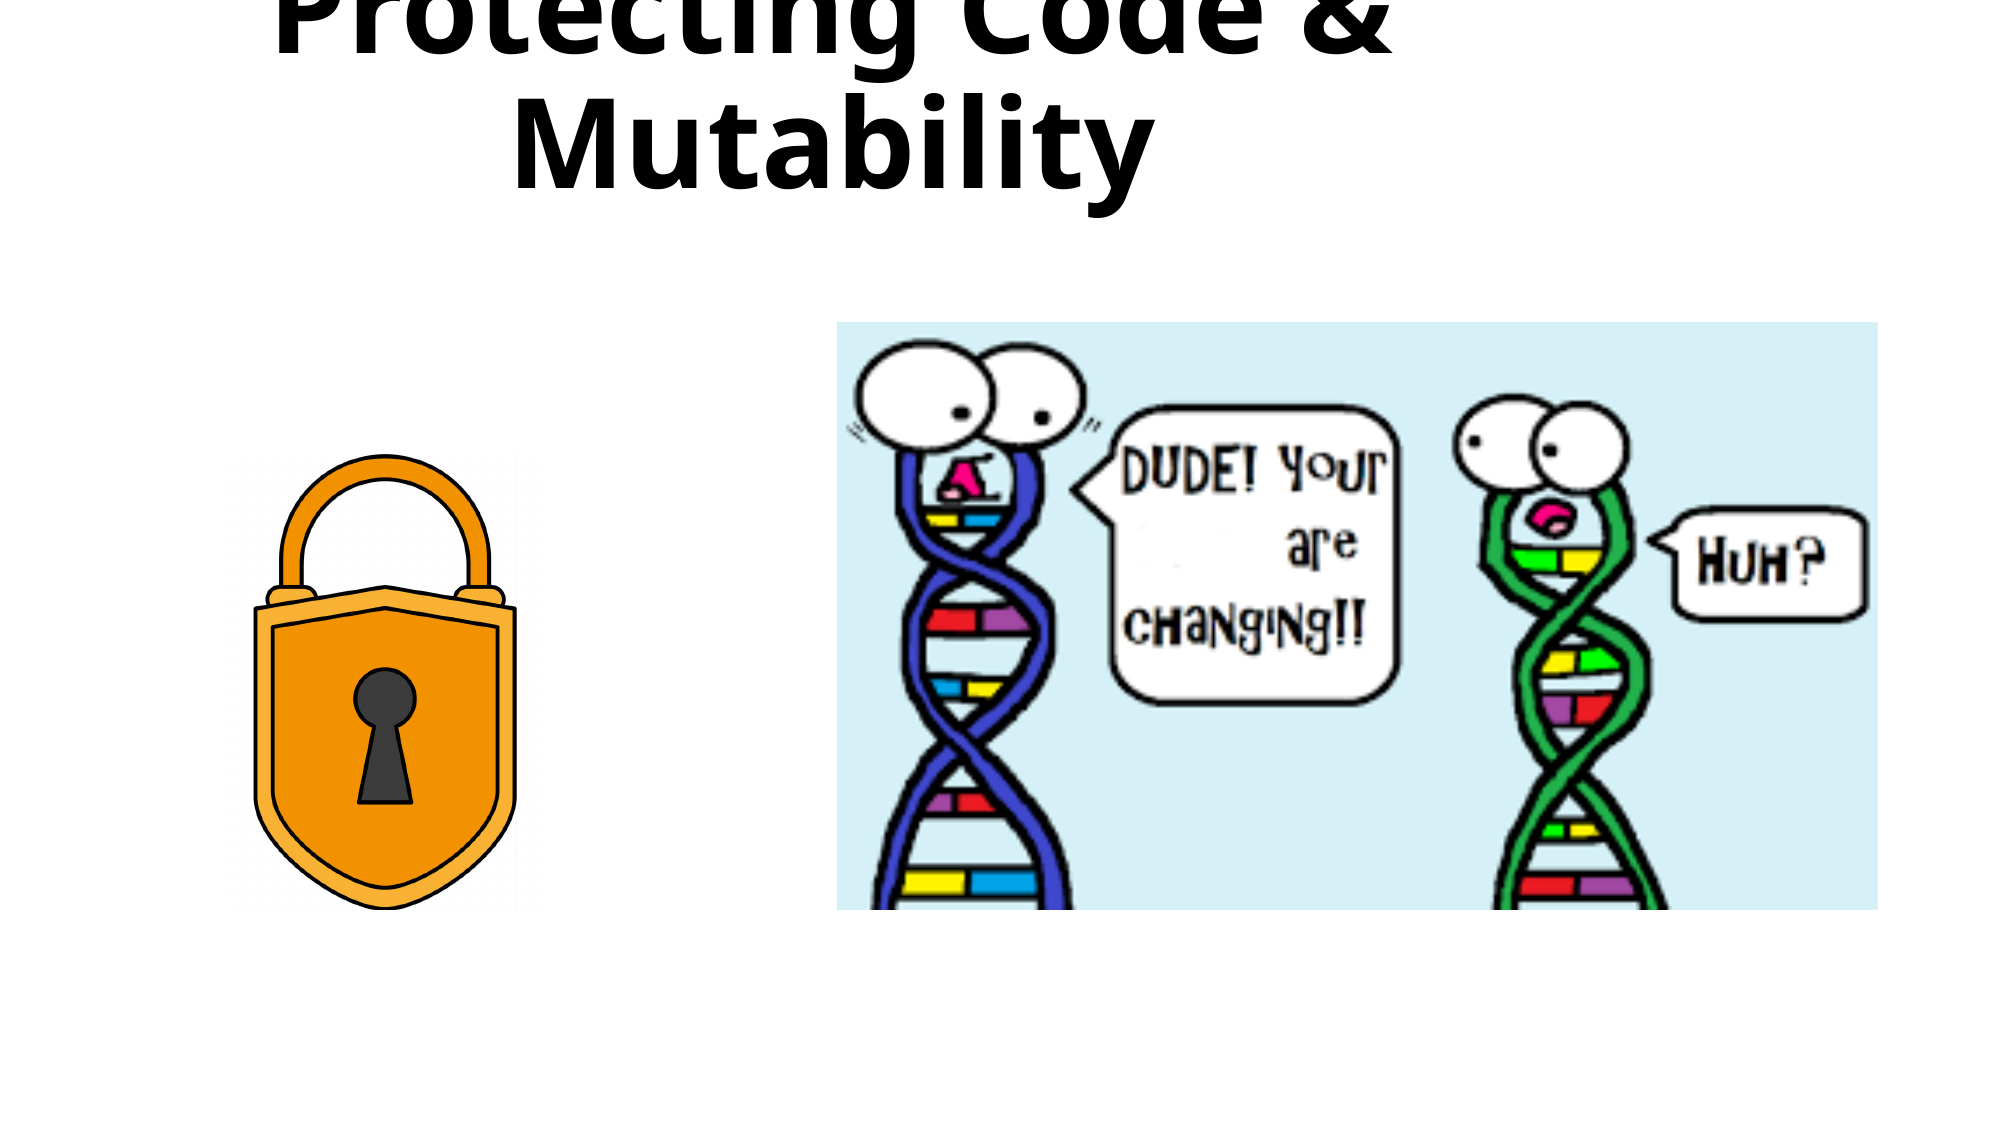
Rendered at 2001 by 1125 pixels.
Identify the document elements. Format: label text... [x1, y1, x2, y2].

picture [225, 454, 545, 910]
picture [837, 322, 1878, 910]
title Protecting Code & Mutability [81, 48, 1582, 224]
